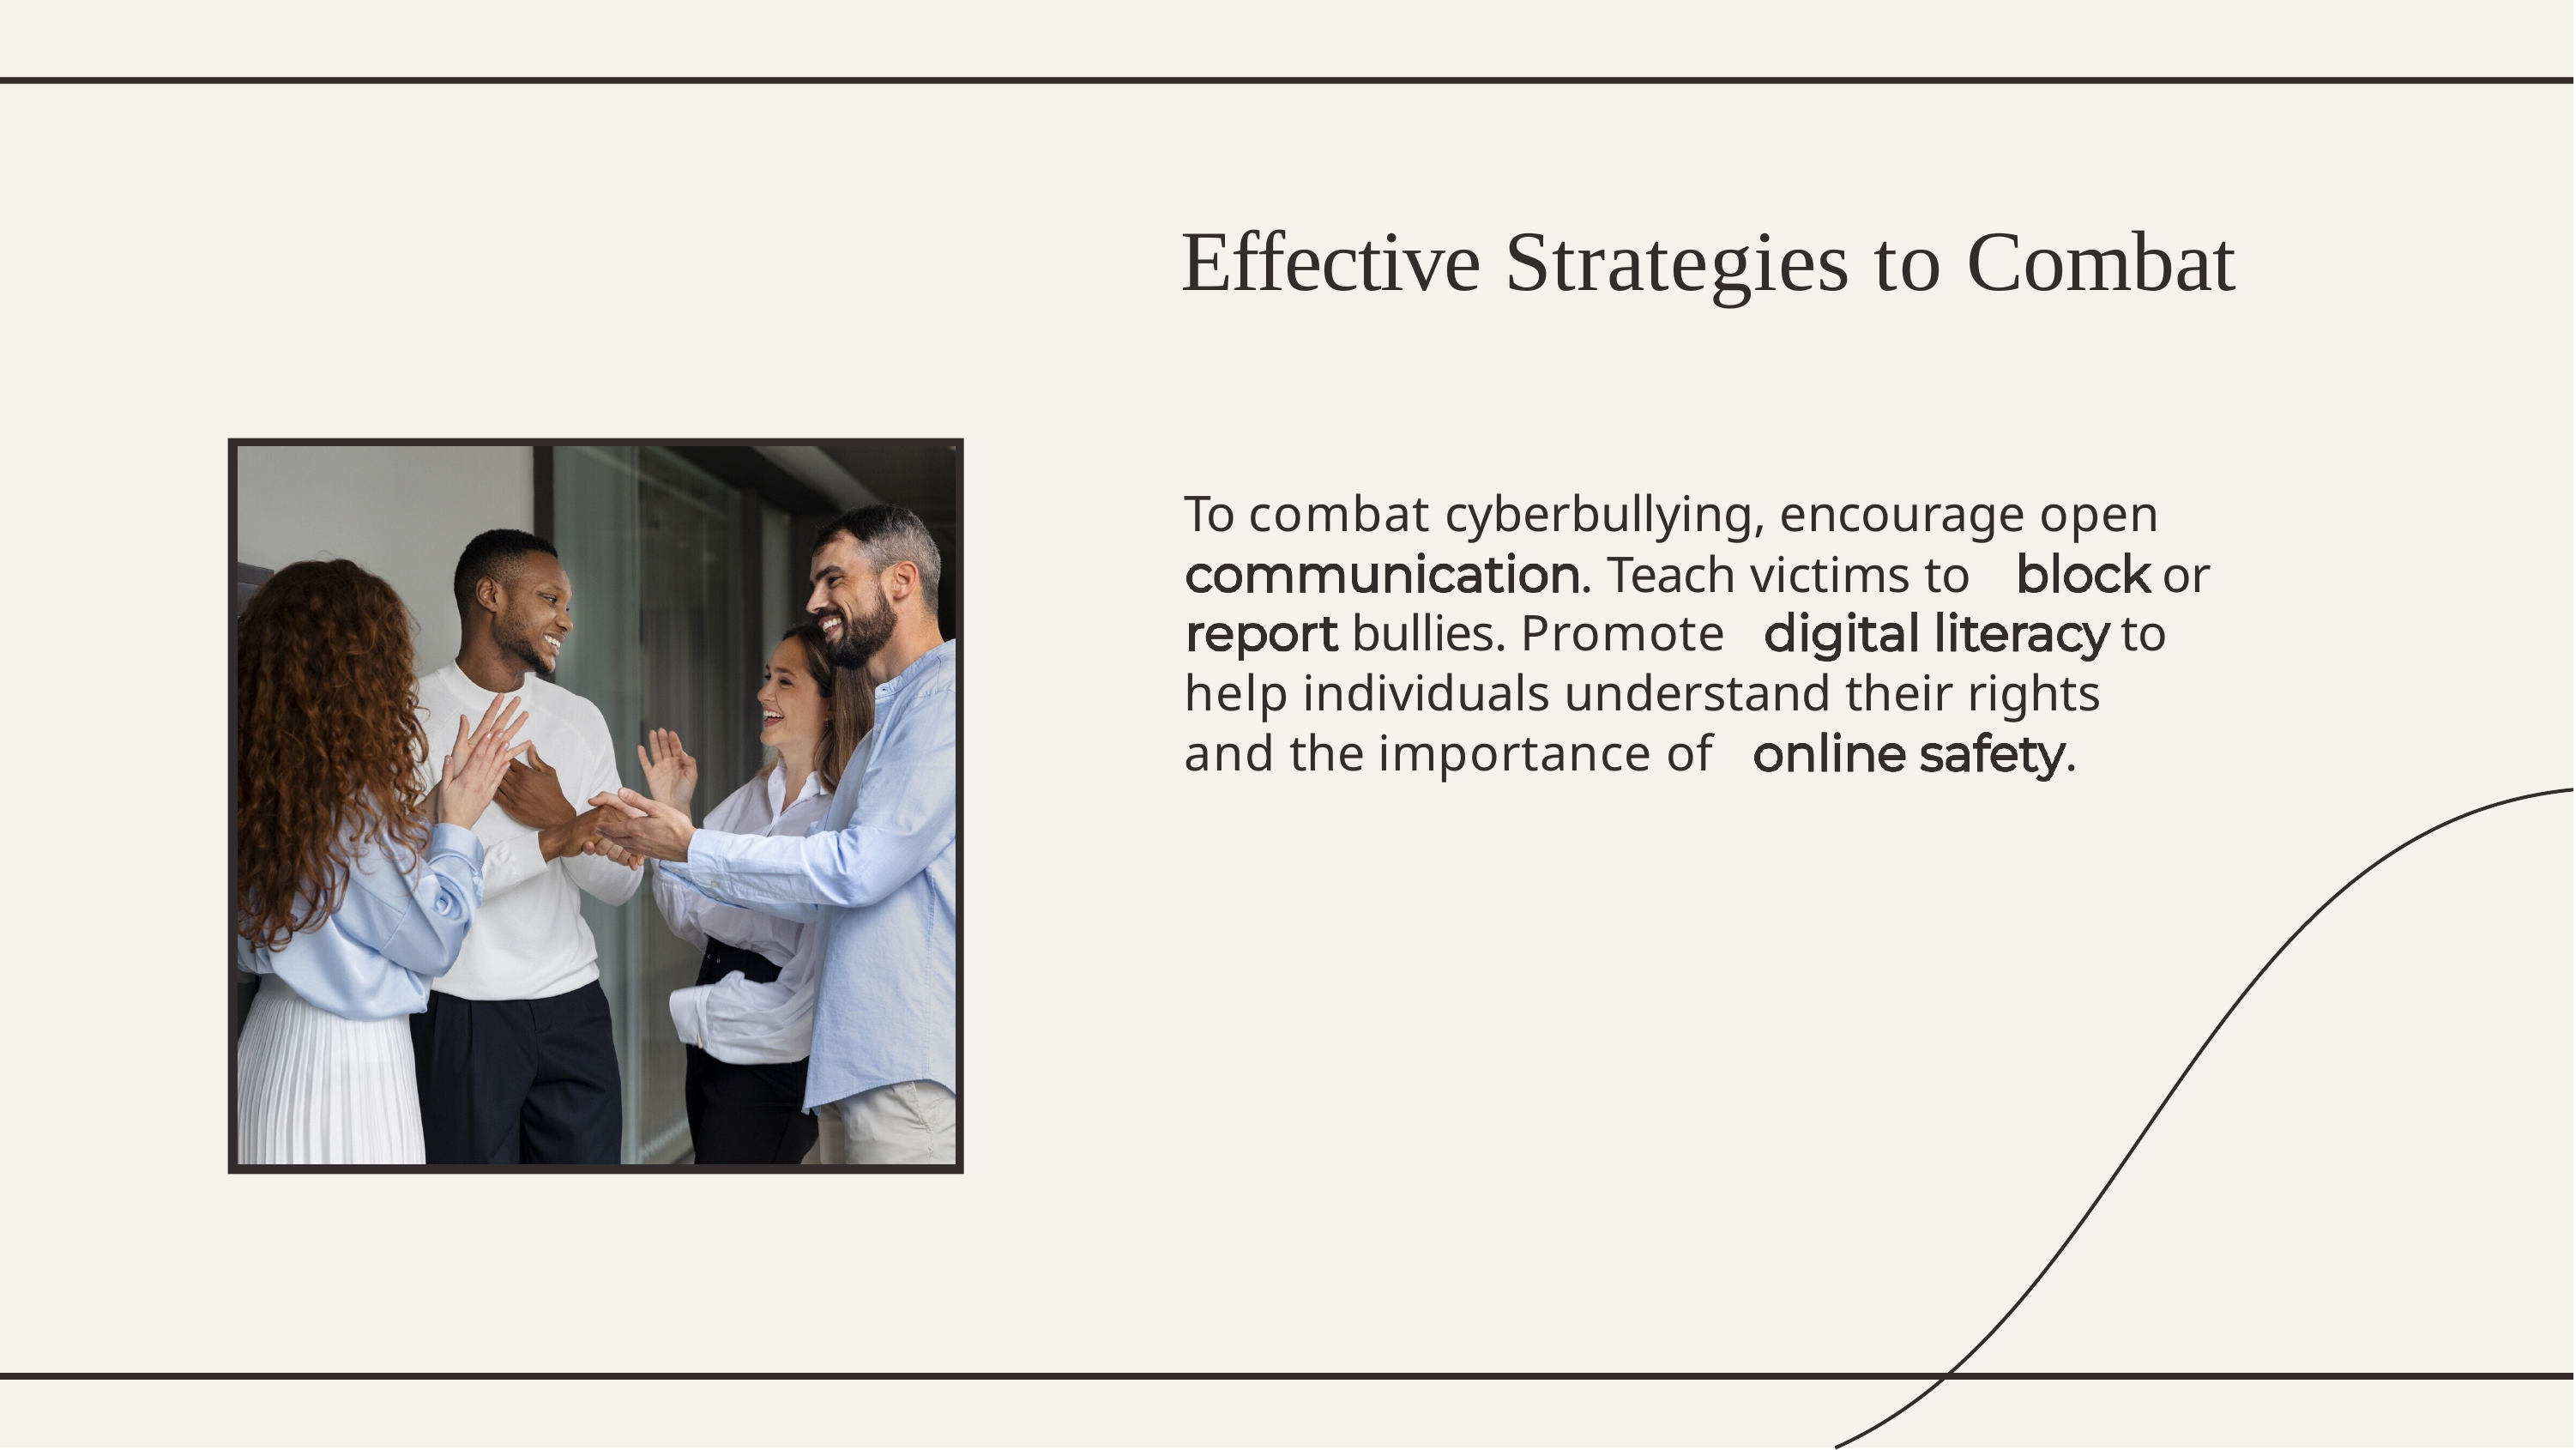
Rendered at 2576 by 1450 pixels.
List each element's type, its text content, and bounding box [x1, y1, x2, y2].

picture [1753, 732, 2067, 782]
text_box [0, 1373, 2573, 1380]
text_box [0, 76, 2573, 84]
title Effective Strategies to Combat [223, 202, 2410, 447]
text_box . Teach victims to bullies. Promote [1348, 541, 2004, 660]
picture [1765, 612, 2111, 662]
picture [1186, 553, 1579, 593]
picture [2018, 553, 2152, 593]
text_box To combat cyberbullying, encourage open [1182, 480, 2226, 542]
text_box or to [2119, 541, 2215, 662]
text_box help individuals understand their rights and the importance of . [1182, 660, 2163, 782]
text_box [1835, 1380, 1943, 1448]
picture [1189, 617, 1340, 661]
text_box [227, 438, 964, 1175]
text_box [1919, 789, 2573, 1373]
